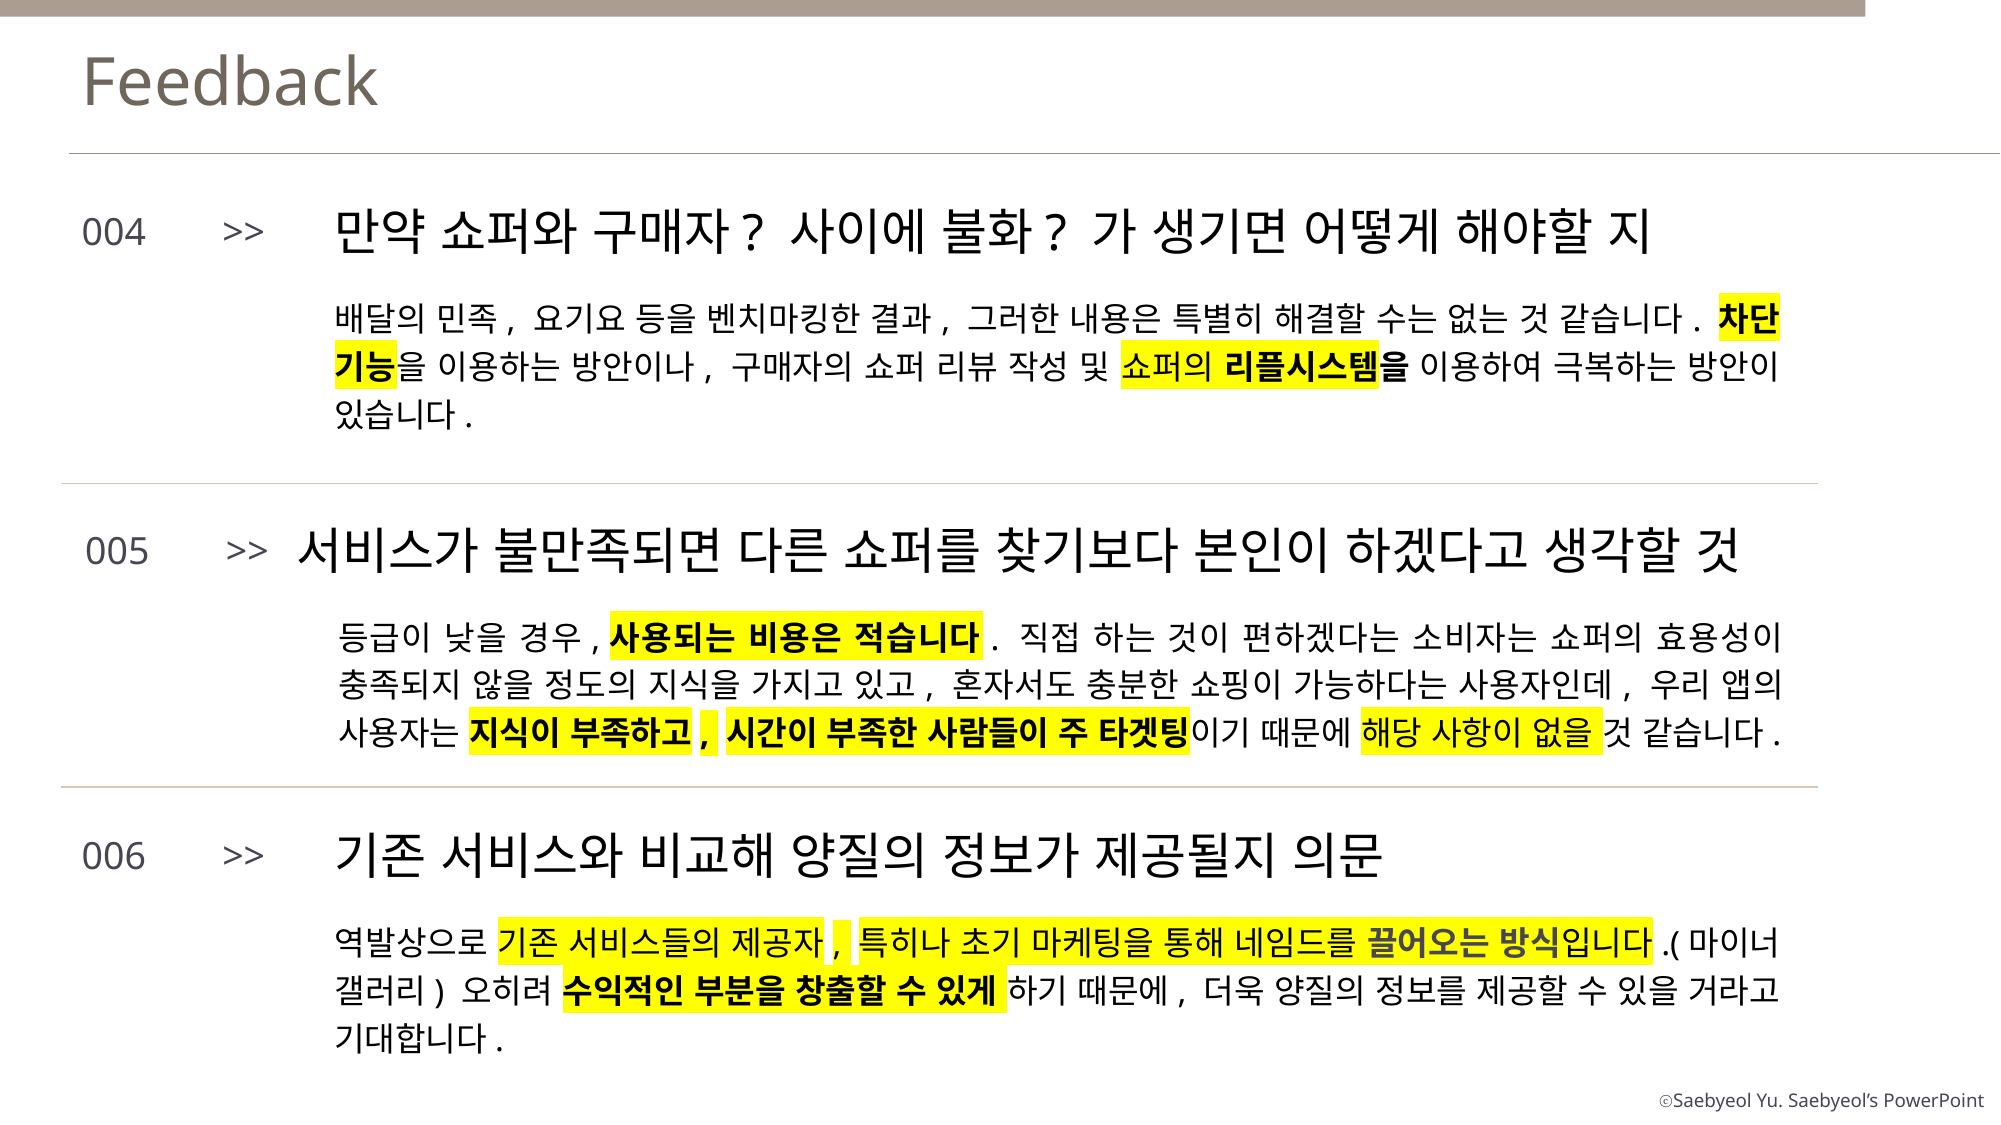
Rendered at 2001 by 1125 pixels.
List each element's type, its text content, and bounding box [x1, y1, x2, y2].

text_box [70, 511, 2000, 806]
text_box [0, 0, 1866, 18]
text_box Feedback [67, 31, 776, 126]
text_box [67, 817, 1796, 1063]
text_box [67, 193, 1844, 439]
